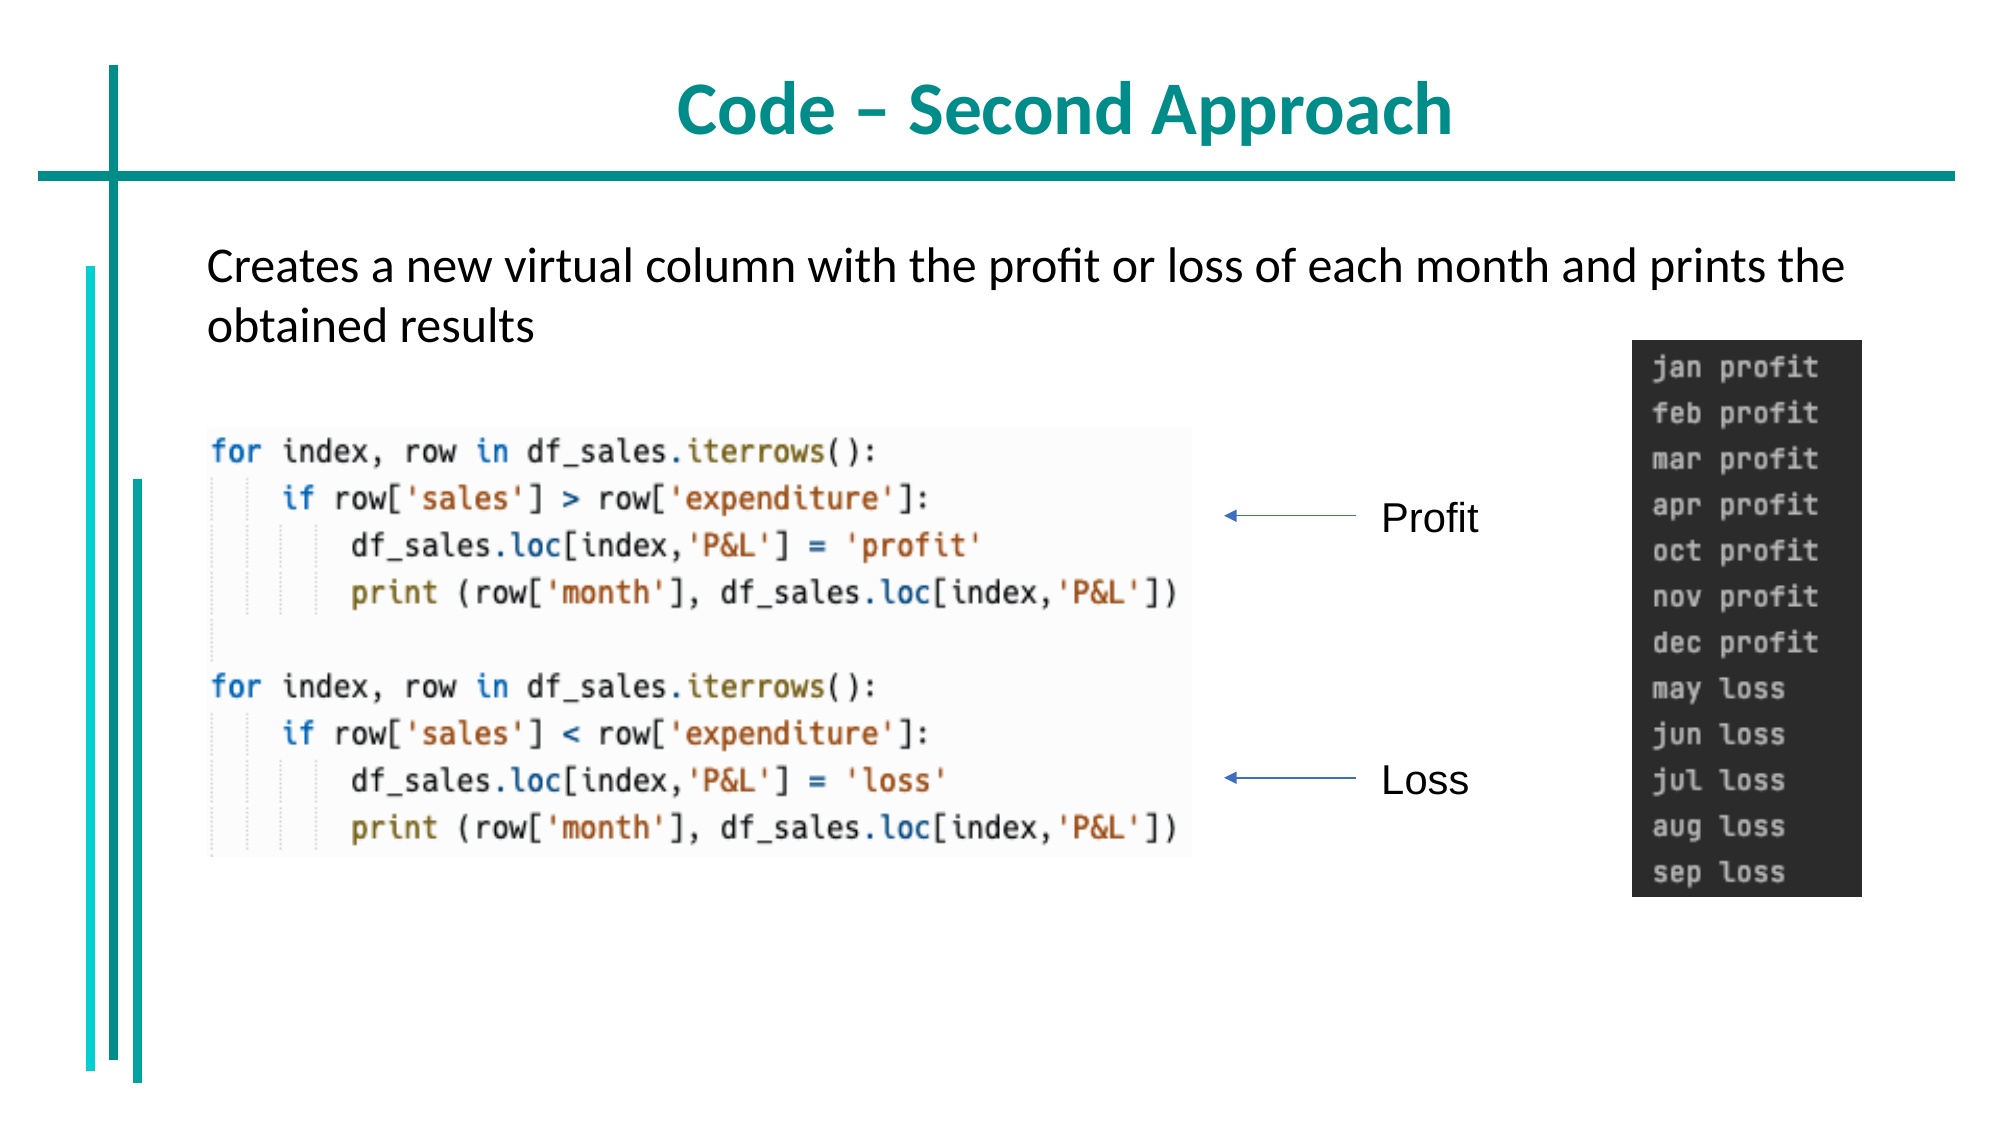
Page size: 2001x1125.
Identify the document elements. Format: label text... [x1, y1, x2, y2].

text_box [110, 66, 118, 172]
text_box [38, 172, 573, 180]
text_box [133, 479, 142, 1083]
text_box [110, 180, 118, 1059]
text_box Loss [1366, 744, 1627, 810]
text_box Creates a new virtual column with the profit or loss of each month and prints the obtained results [191, 224, 1941, 360]
picture [1632, 340, 1863, 897]
picture [207, 426, 1192, 857]
text_box [1560, 172, 1955, 180]
text_box [86, 267, 94, 1071]
text_box Profit [1366, 482, 1627, 548]
text_box Code – Second Approach [573, 51, 1560, 212]
